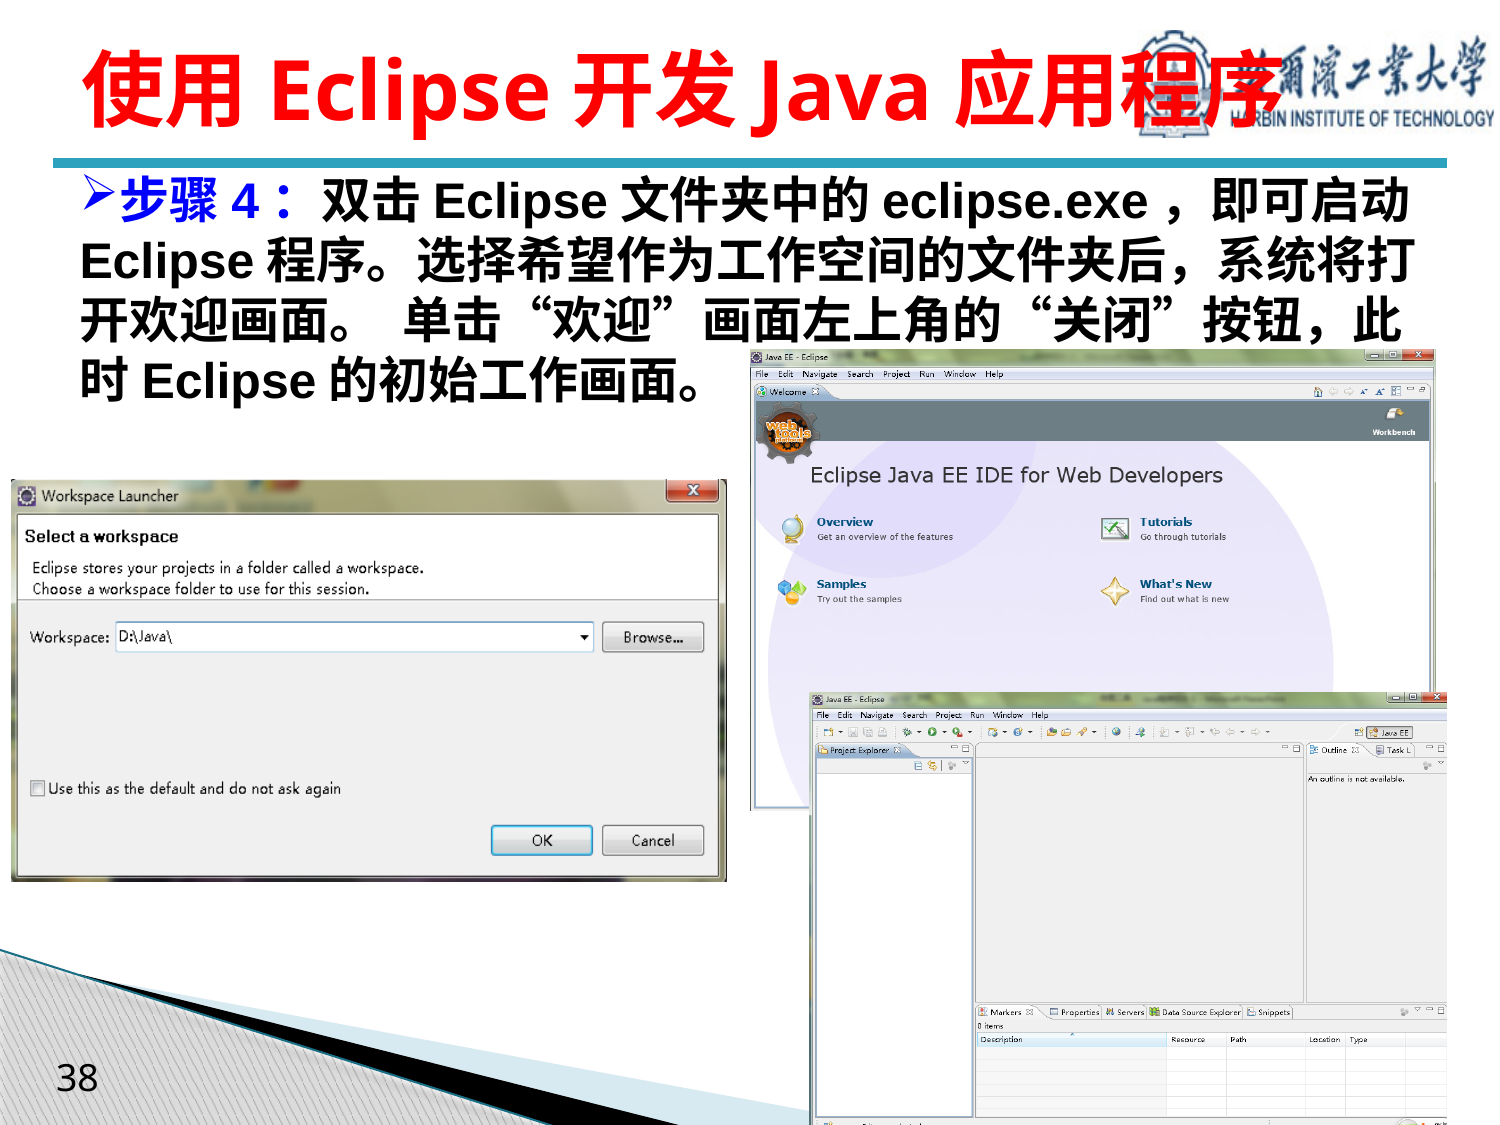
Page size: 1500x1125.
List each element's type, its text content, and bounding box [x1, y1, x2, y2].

title 使用Eclipse开发Java应用程序 [66, 23, 1417, 152]
picture [1417, 30, 1495, 138]
picture [11, 479, 727, 882]
picture [749, 349, 1448, 1125]
text_box 步骤4：双击Eclipse文件夹中的eclipse.exe，即可启动Eclipse程序。选择希望作为工作空间的文件夹后，系统将打开欢迎画面。 单击“欢迎”画面左上角的“关闭”按钮，此时Eclipse的初始工作画面。 [64, 160, 1447, 416]
